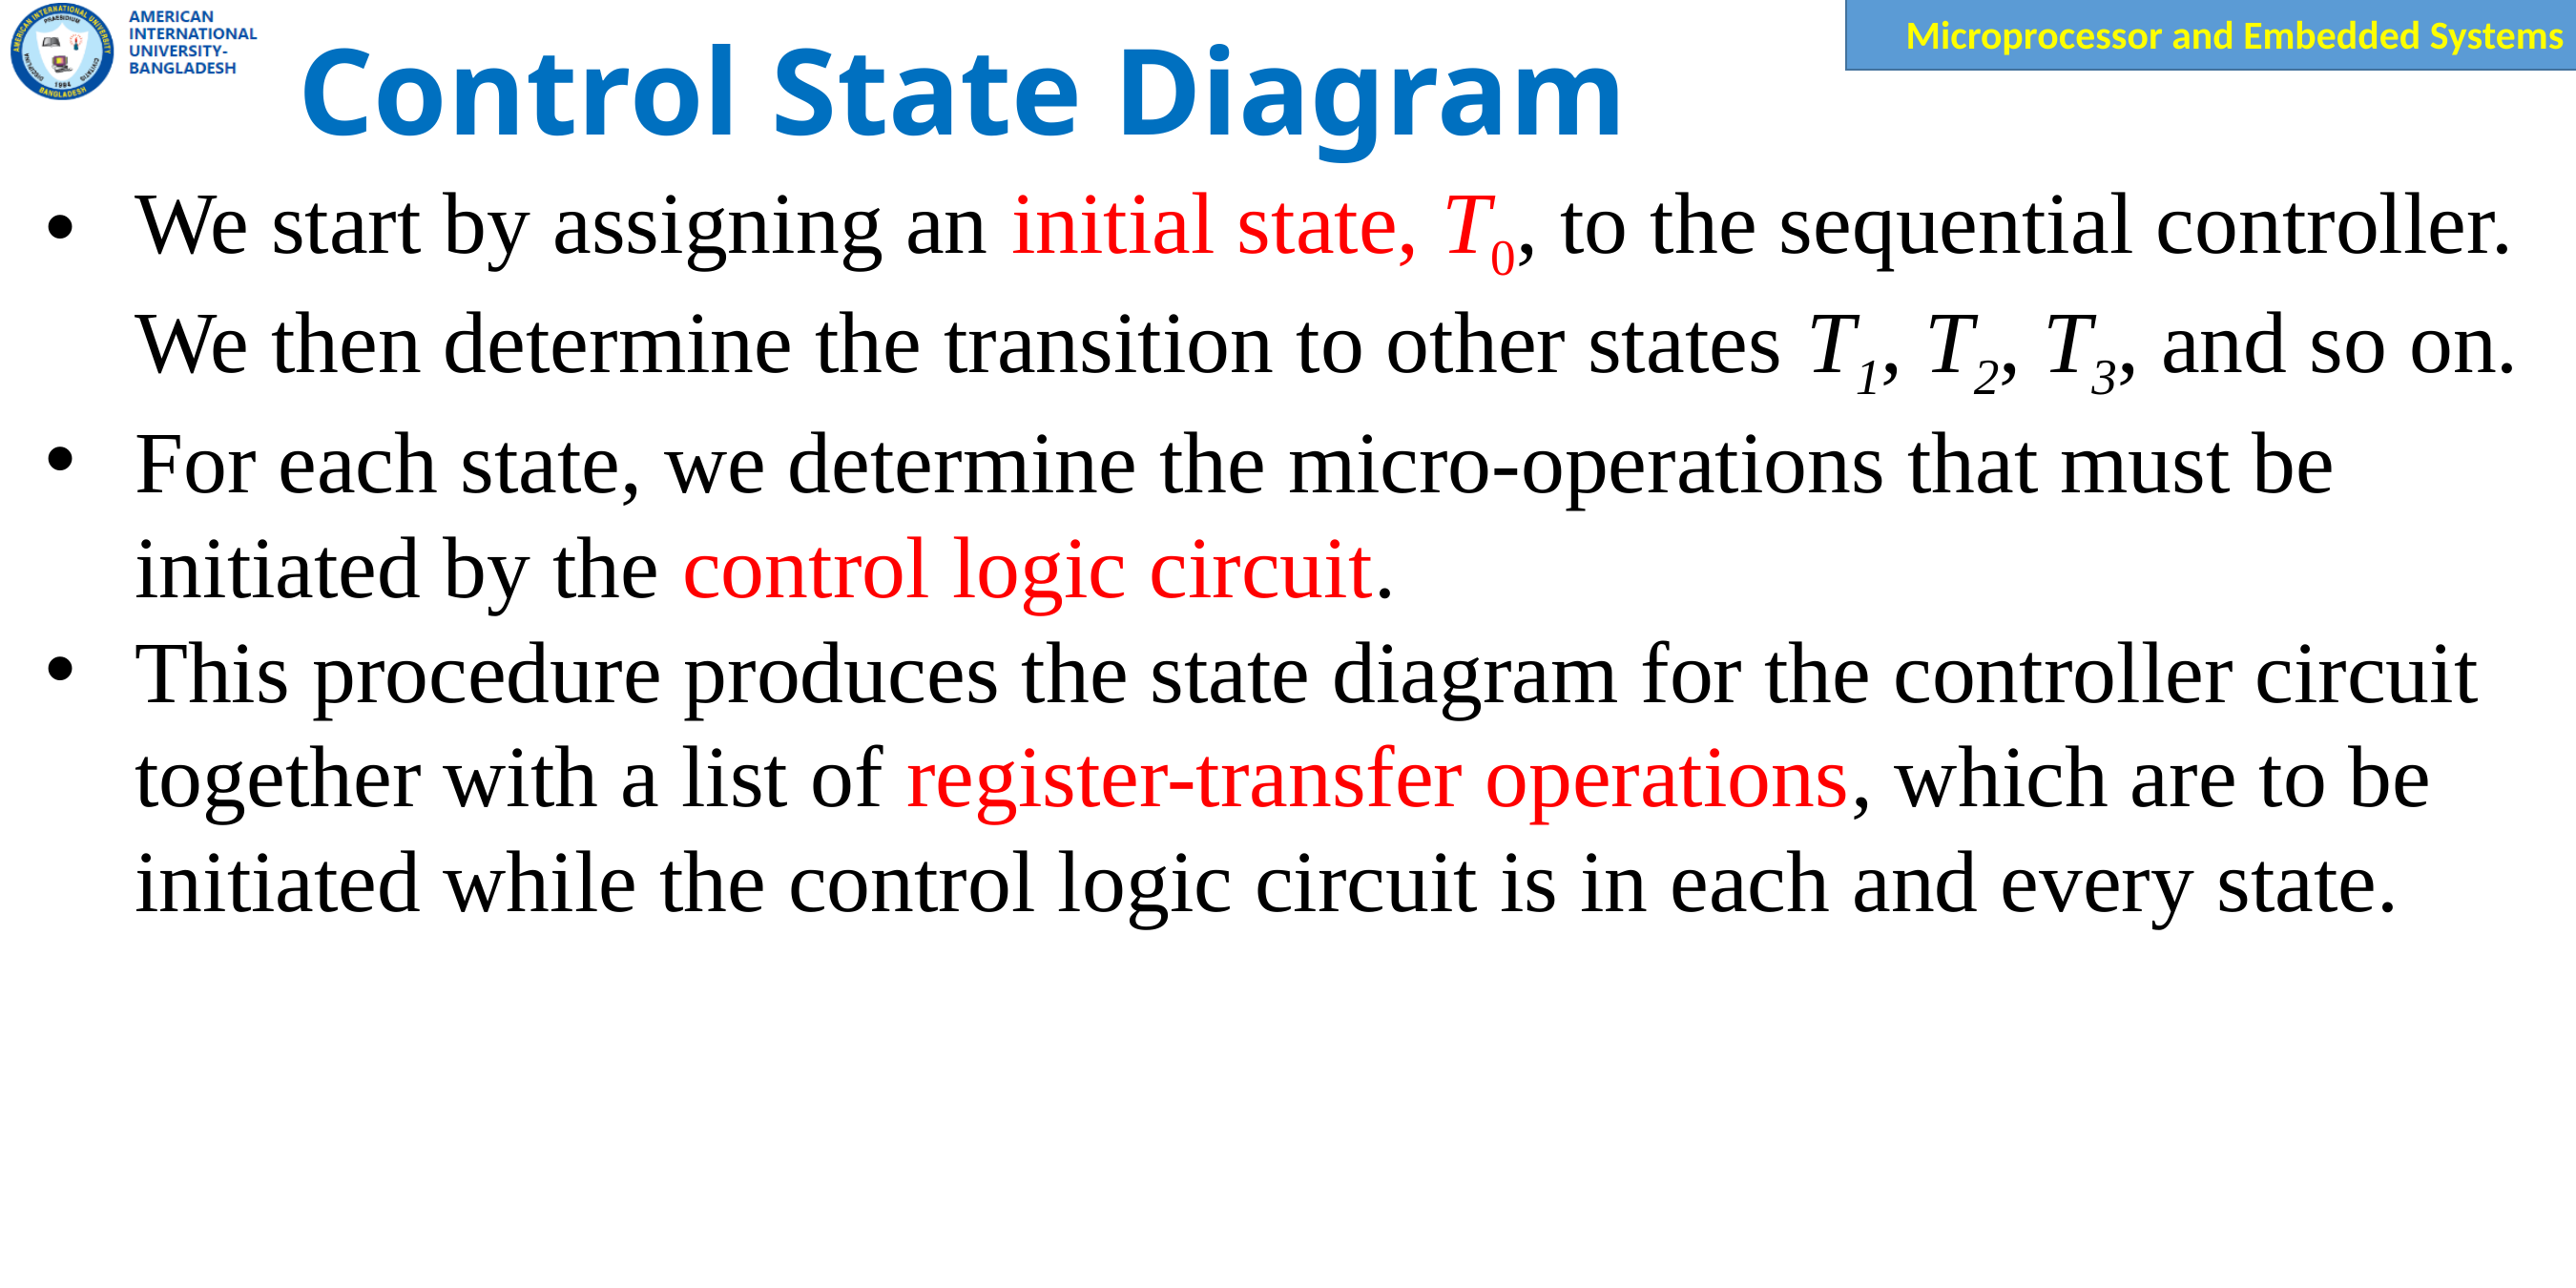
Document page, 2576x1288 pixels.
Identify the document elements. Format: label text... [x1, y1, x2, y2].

picture [0, 3, 265, 104]
text_box We start by assigning an initial state, T0, to the sequential controller. We then determine the transition to other states T1, T2, T3, and so on. For each state, we determine the micro-operations that must be initiated by the control logic circuit. This procedure produces the state diagram for the controller circuit together with a list of register-transfer operations, which are to be initiated while the control logic circuit is in each and every state. [31, 158, 2543, 937]
title Control State Diagram [283, 17, 2157, 158]
